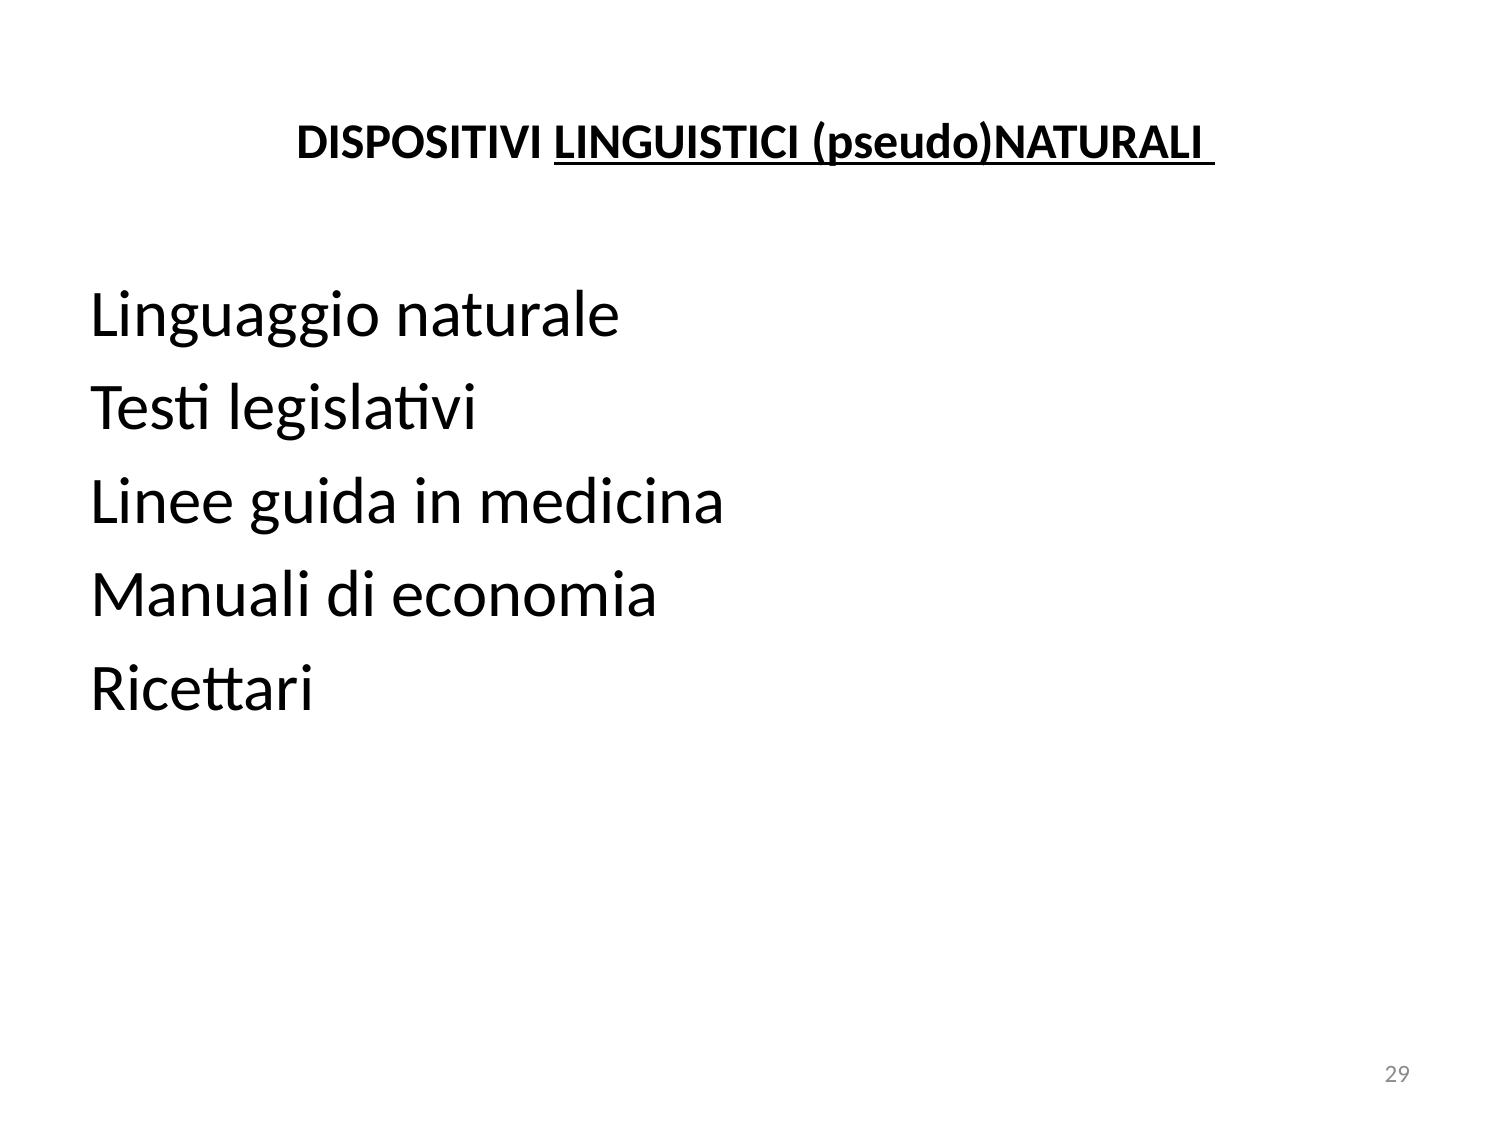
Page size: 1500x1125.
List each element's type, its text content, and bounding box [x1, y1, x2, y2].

list Linguaggio naturale Testi legislativi Linee guida in medicina Manuali di economia Ricettari [75, 262, 1425, 1005]
title DISPOSITIVI LINGUISTICI (pseudo)NATURALI [75, 45, 1425, 233]
slide_number 29 [1074, 1042, 1425, 1103]
